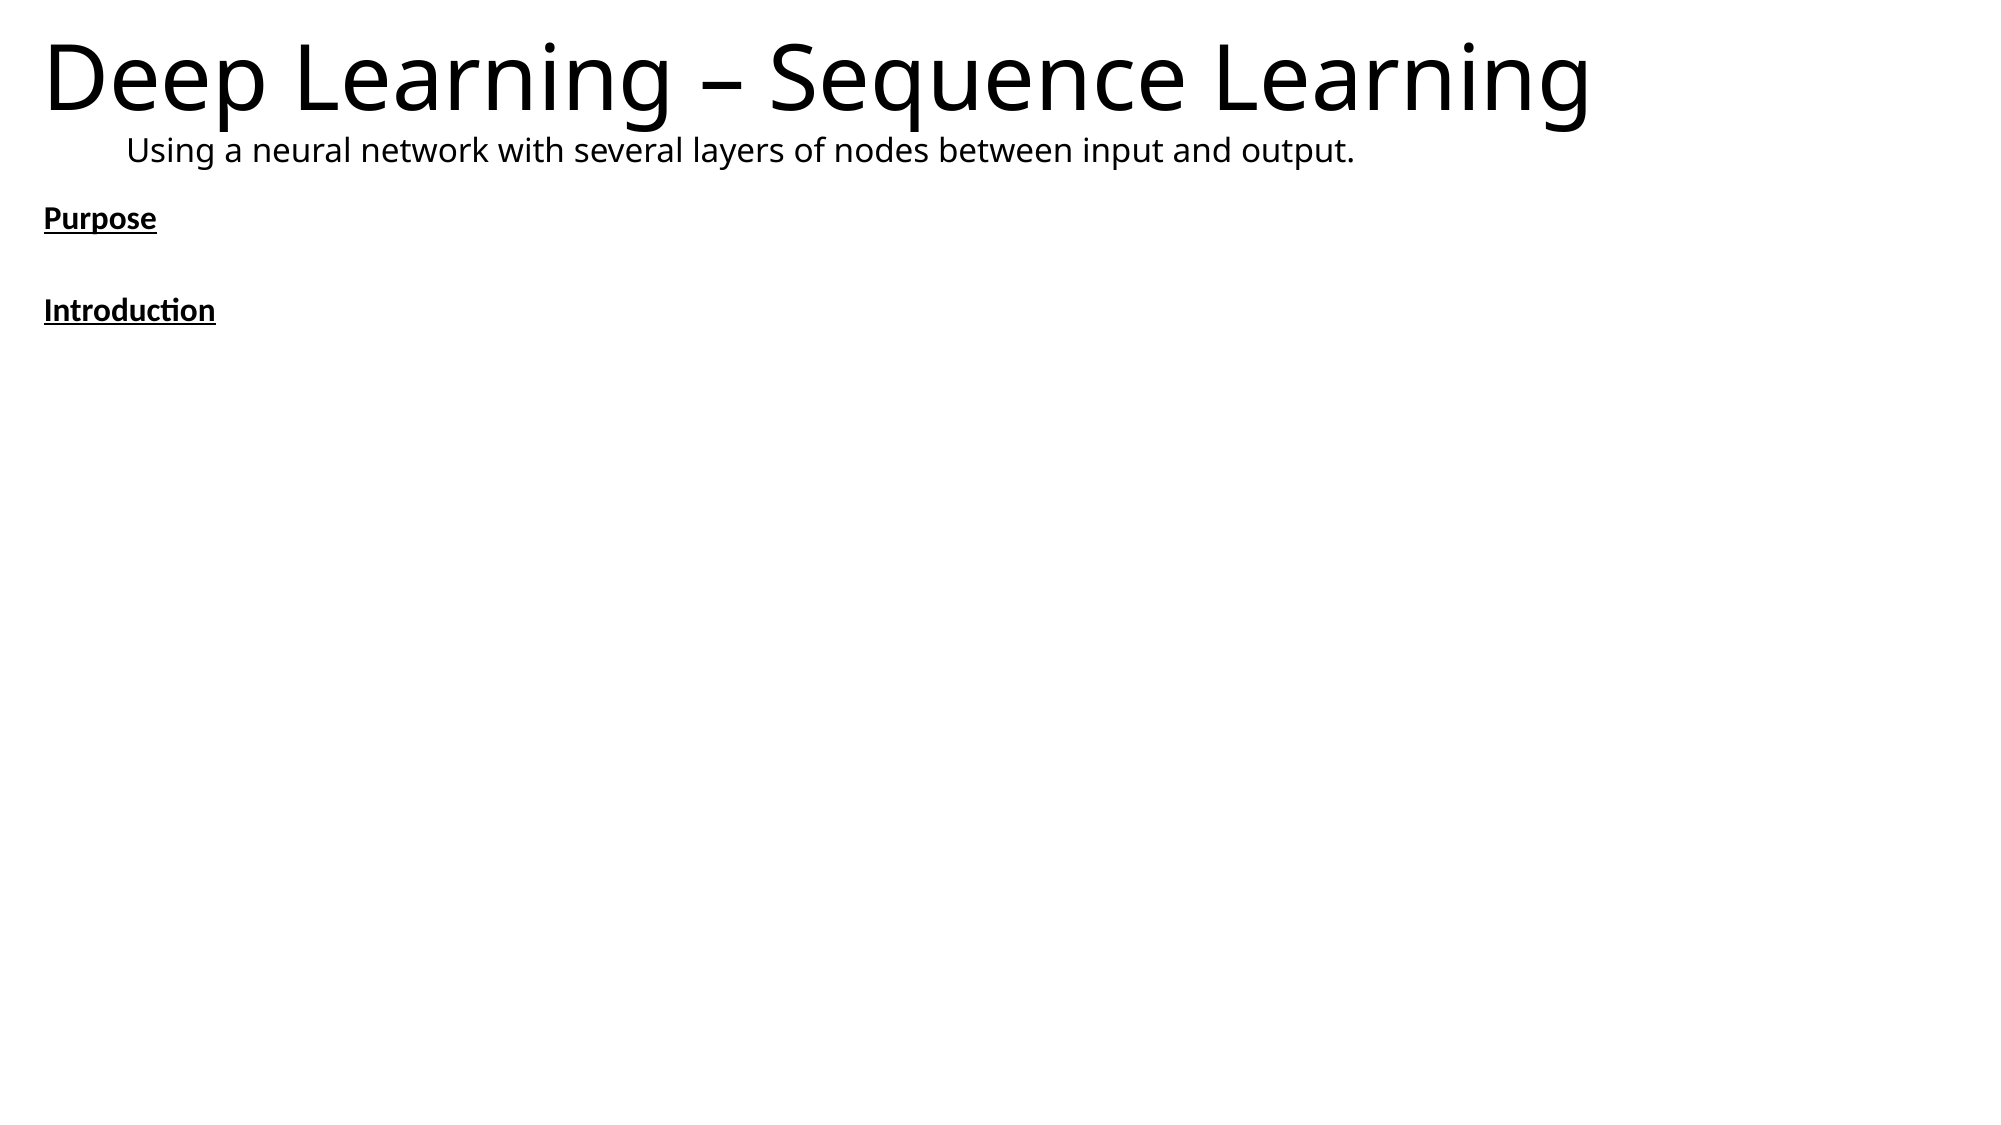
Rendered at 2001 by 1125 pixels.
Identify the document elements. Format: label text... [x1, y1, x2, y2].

text_box Introduction [29, 280, 254, 336]
text_box Purpose [29, 188, 194, 244]
text_box Using a neural network with several layers of nodes between input and output. [111, 122, 1410, 177]
title Deep Learning – Sequence Learning [27, 21, 1964, 141]
